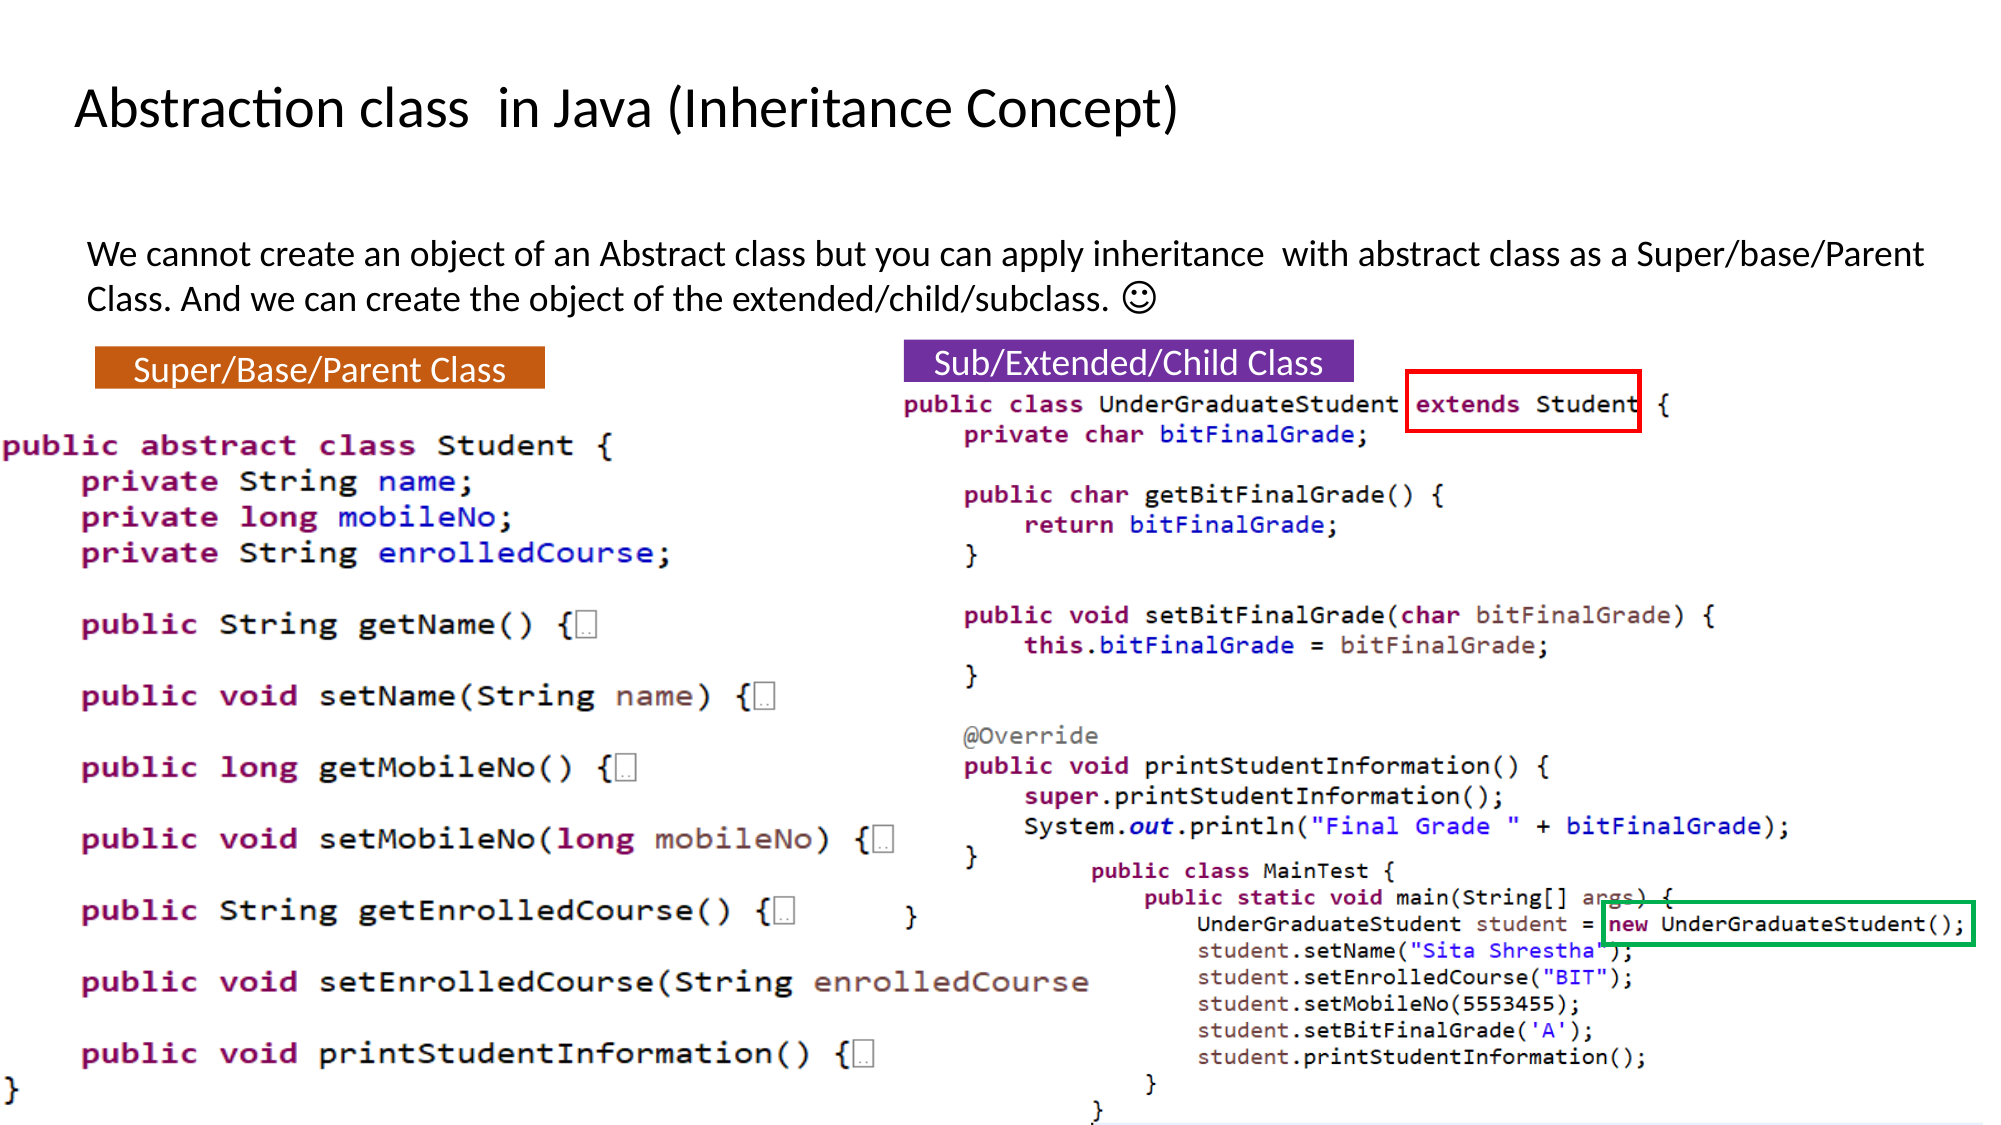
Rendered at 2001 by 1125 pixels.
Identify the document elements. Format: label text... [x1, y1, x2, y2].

title Abstraction class in Java (Inheritance Concept) [59, 0, 1898, 218]
text_box [1407, 371, 1640, 380]
text_box Sub/Extended/Child Class [903, 339, 1354, 380]
picture [0, 381, 1983, 1125]
text_box We cannot create an object of an Abstract class but you can apply inheritance with abstract class as a Super/base/Parent Class. And we can create the object of the extended/child/subclass. ☺ [71, 221, 1972, 372]
text_box Super/Base/Parent Class [95, 346, 545, 389]
